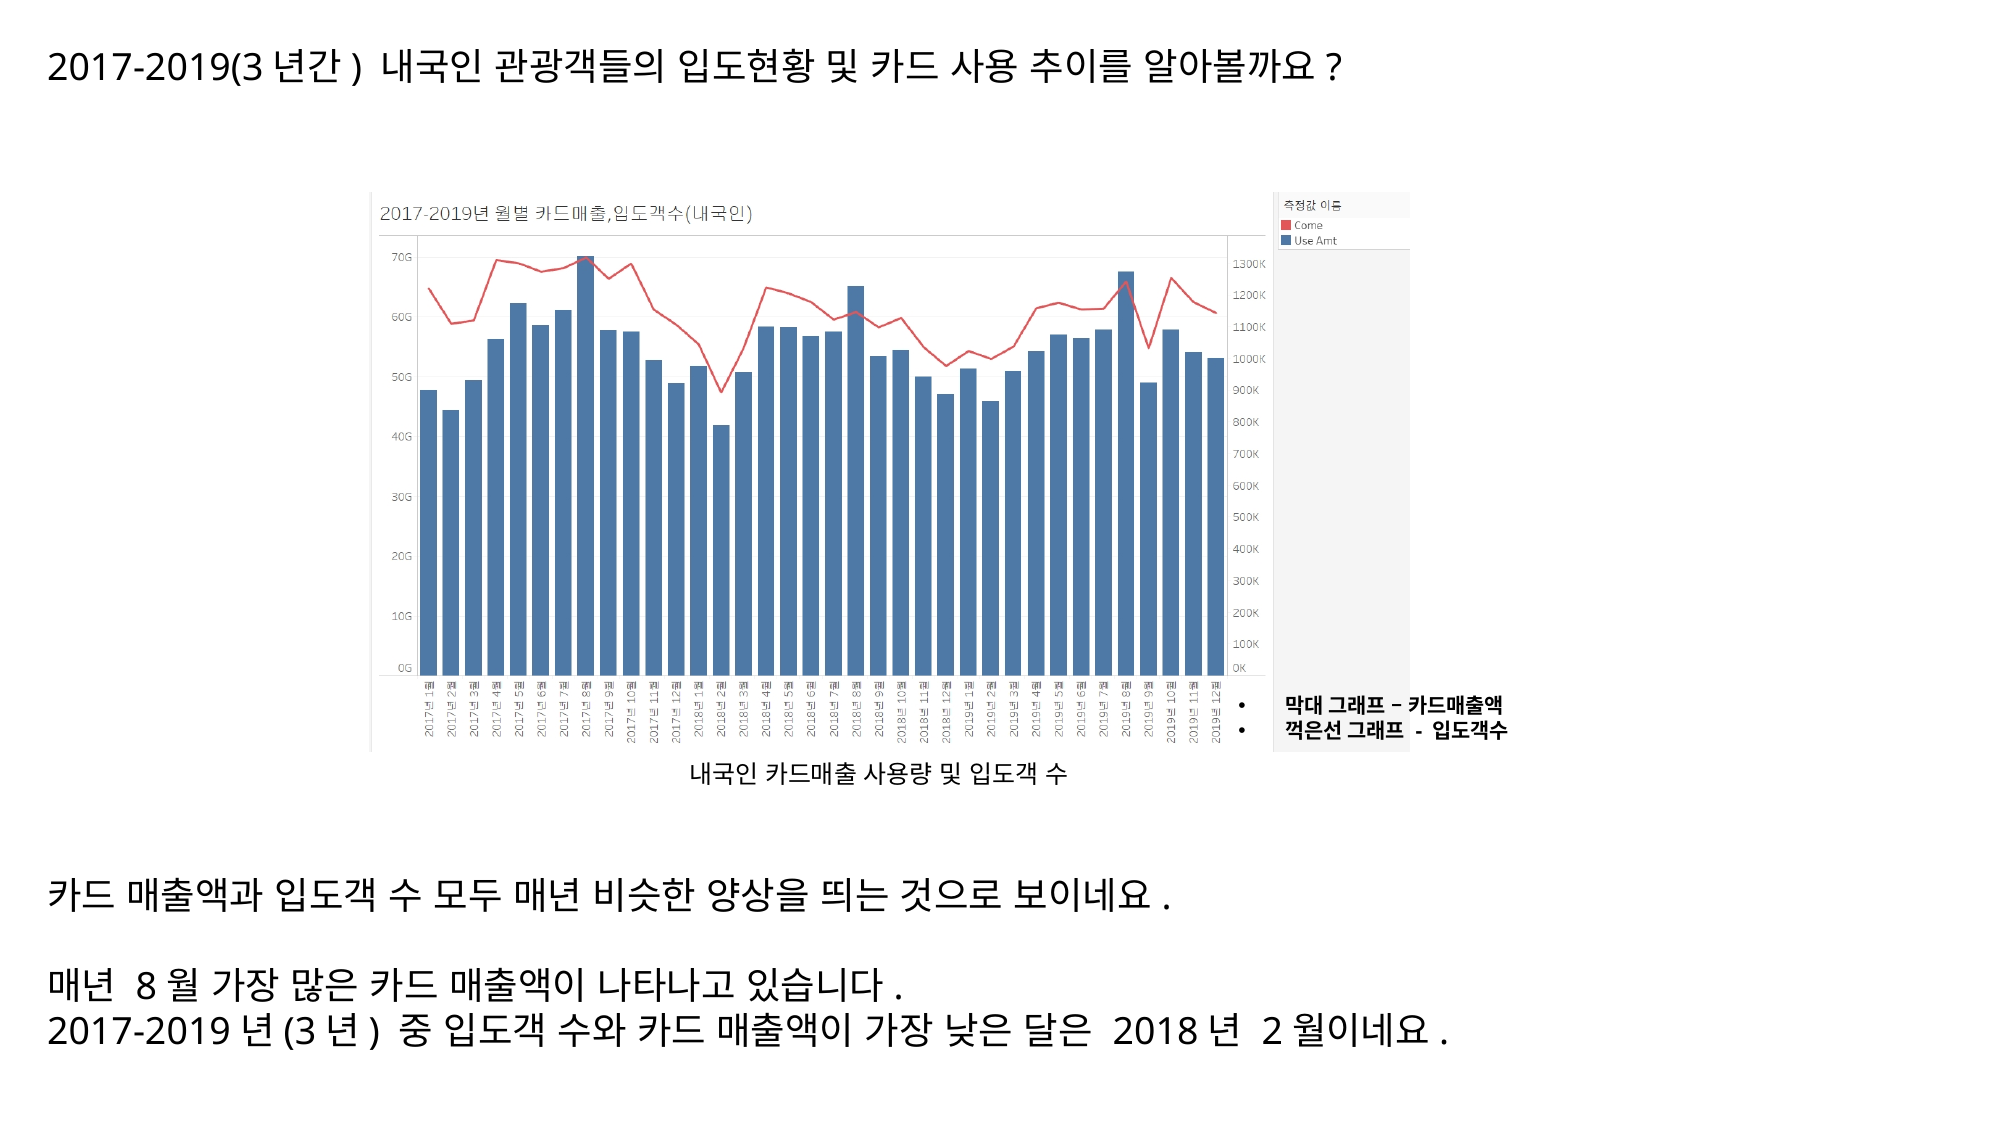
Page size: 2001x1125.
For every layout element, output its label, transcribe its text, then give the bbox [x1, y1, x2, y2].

text_box 2017-2019(3년간) 내국인 관광객들의 입도현황 및 카드 사용 추이를 알아볼까요? [32, 35, 1971, 95]
text_box 카드 매출액과 입도객 수 모두 매년 비슷한 양상을 띄는 것으로 보이네요. 매년 8월 가장 많은 카드 매출액이 나타나고 있습니다. 2017-2019년(3년) 중 입도객 수와 카드 매출액이 가장 낮은 달은 2018년 2월이네요. [32, 864, 1971, 1060]
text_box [340, 192, 1809, 797]
